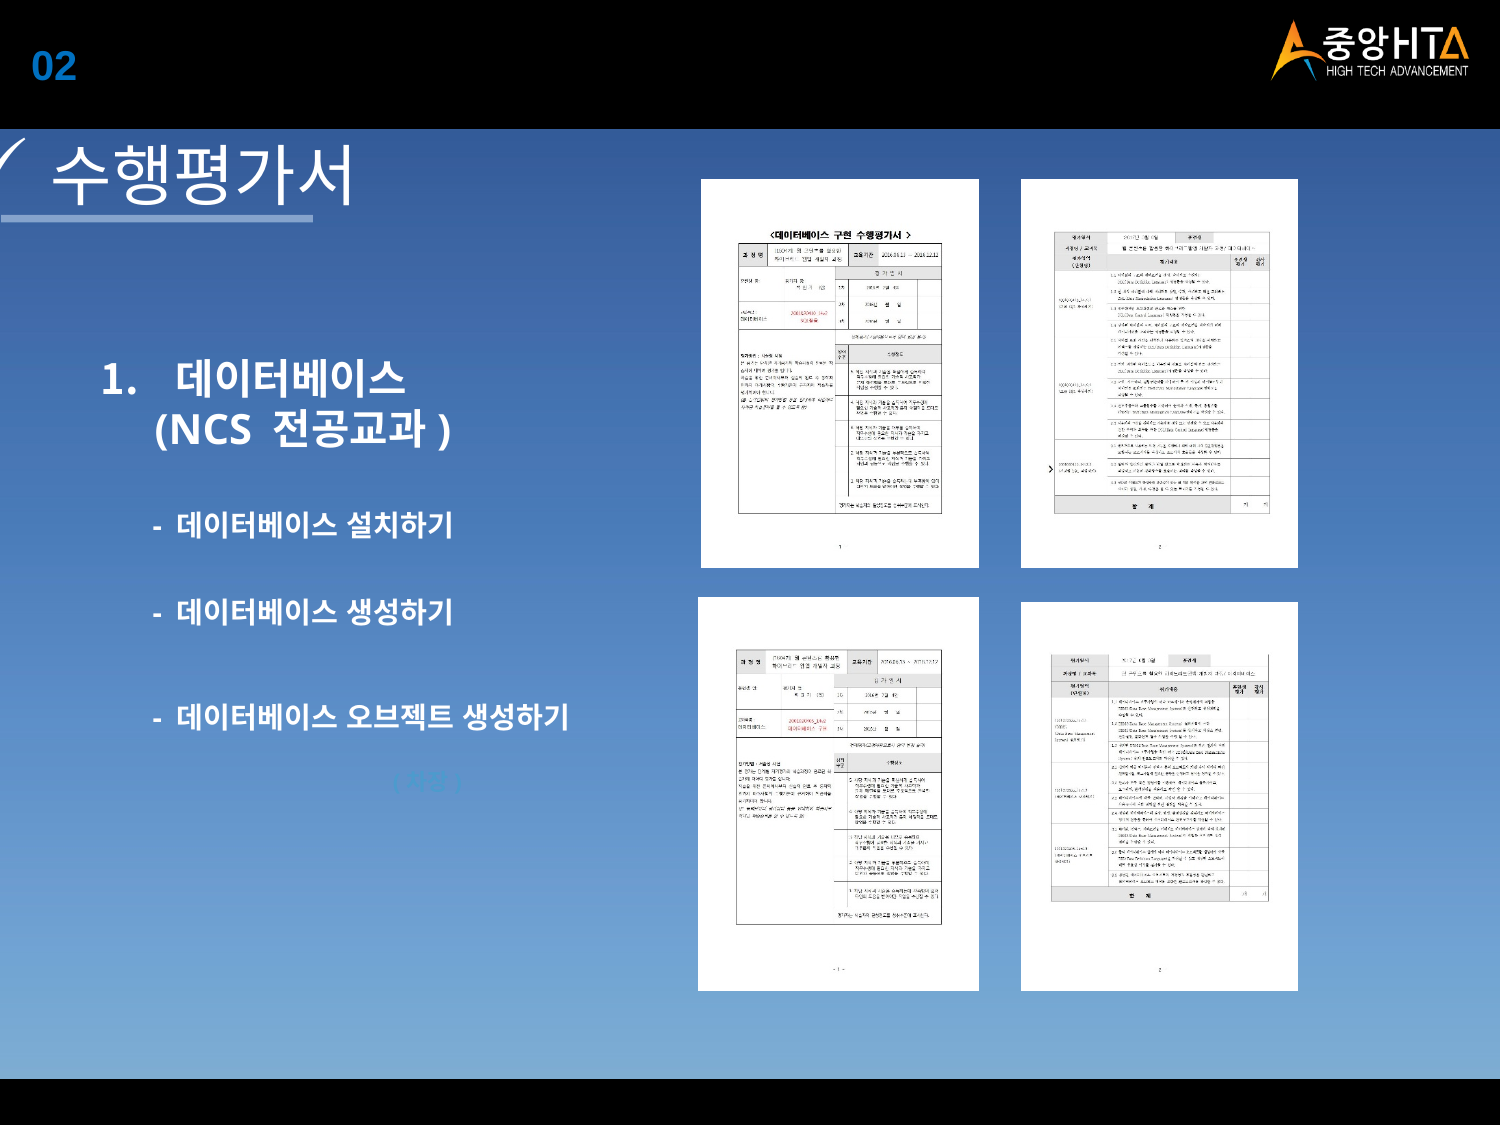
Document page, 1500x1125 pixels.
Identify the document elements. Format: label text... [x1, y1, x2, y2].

text_box 02 교육운영 [16, 30, 551, 96]
picture [1269, 18, 1470, 81]
picture [0, 128, 1500, 1079]
